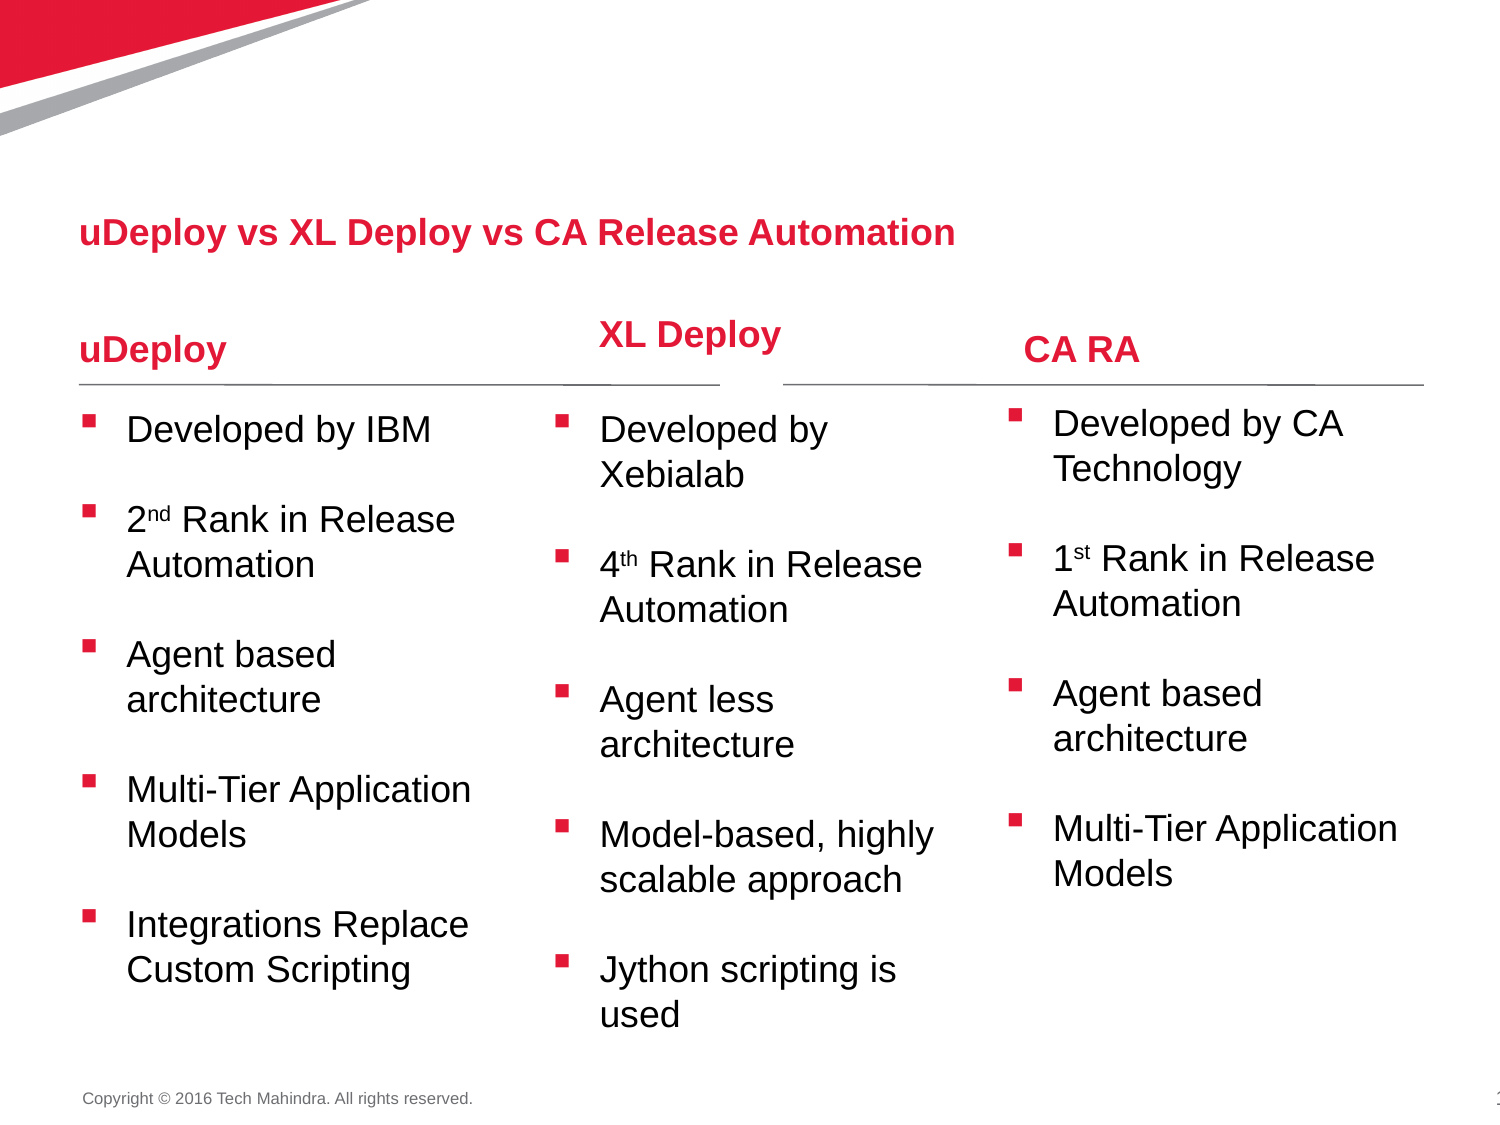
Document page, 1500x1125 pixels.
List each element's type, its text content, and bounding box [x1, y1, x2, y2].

list Developed by IBM 2nd Rank in Release Automation Agent based architecture Multi-Tier Application Models Integrations Replace Custom Scripting [78, 404, 498, 845]
list XL Deploy [598, 328, 875, 356]
text_box CA RA [1023, 325, 1500, 371]
text_box Developed by CA Technology 1st Rank in Release Automation Agent based architecture Multi-Tier Application Models [1005, 398, 1429, 984]
list uDeploy vs XL Deploy vs CA Release Automation [78, 208, 1429, 256]
list Developed by Xebialab 4th Rank in Release Automation Agent less architecture Model-based, highly scalable approach Jython scripting is used [551, 404, 935, 1087]
picture [0, 0, 373, 136]
list uDeploy [78, 323, 451, 371]
